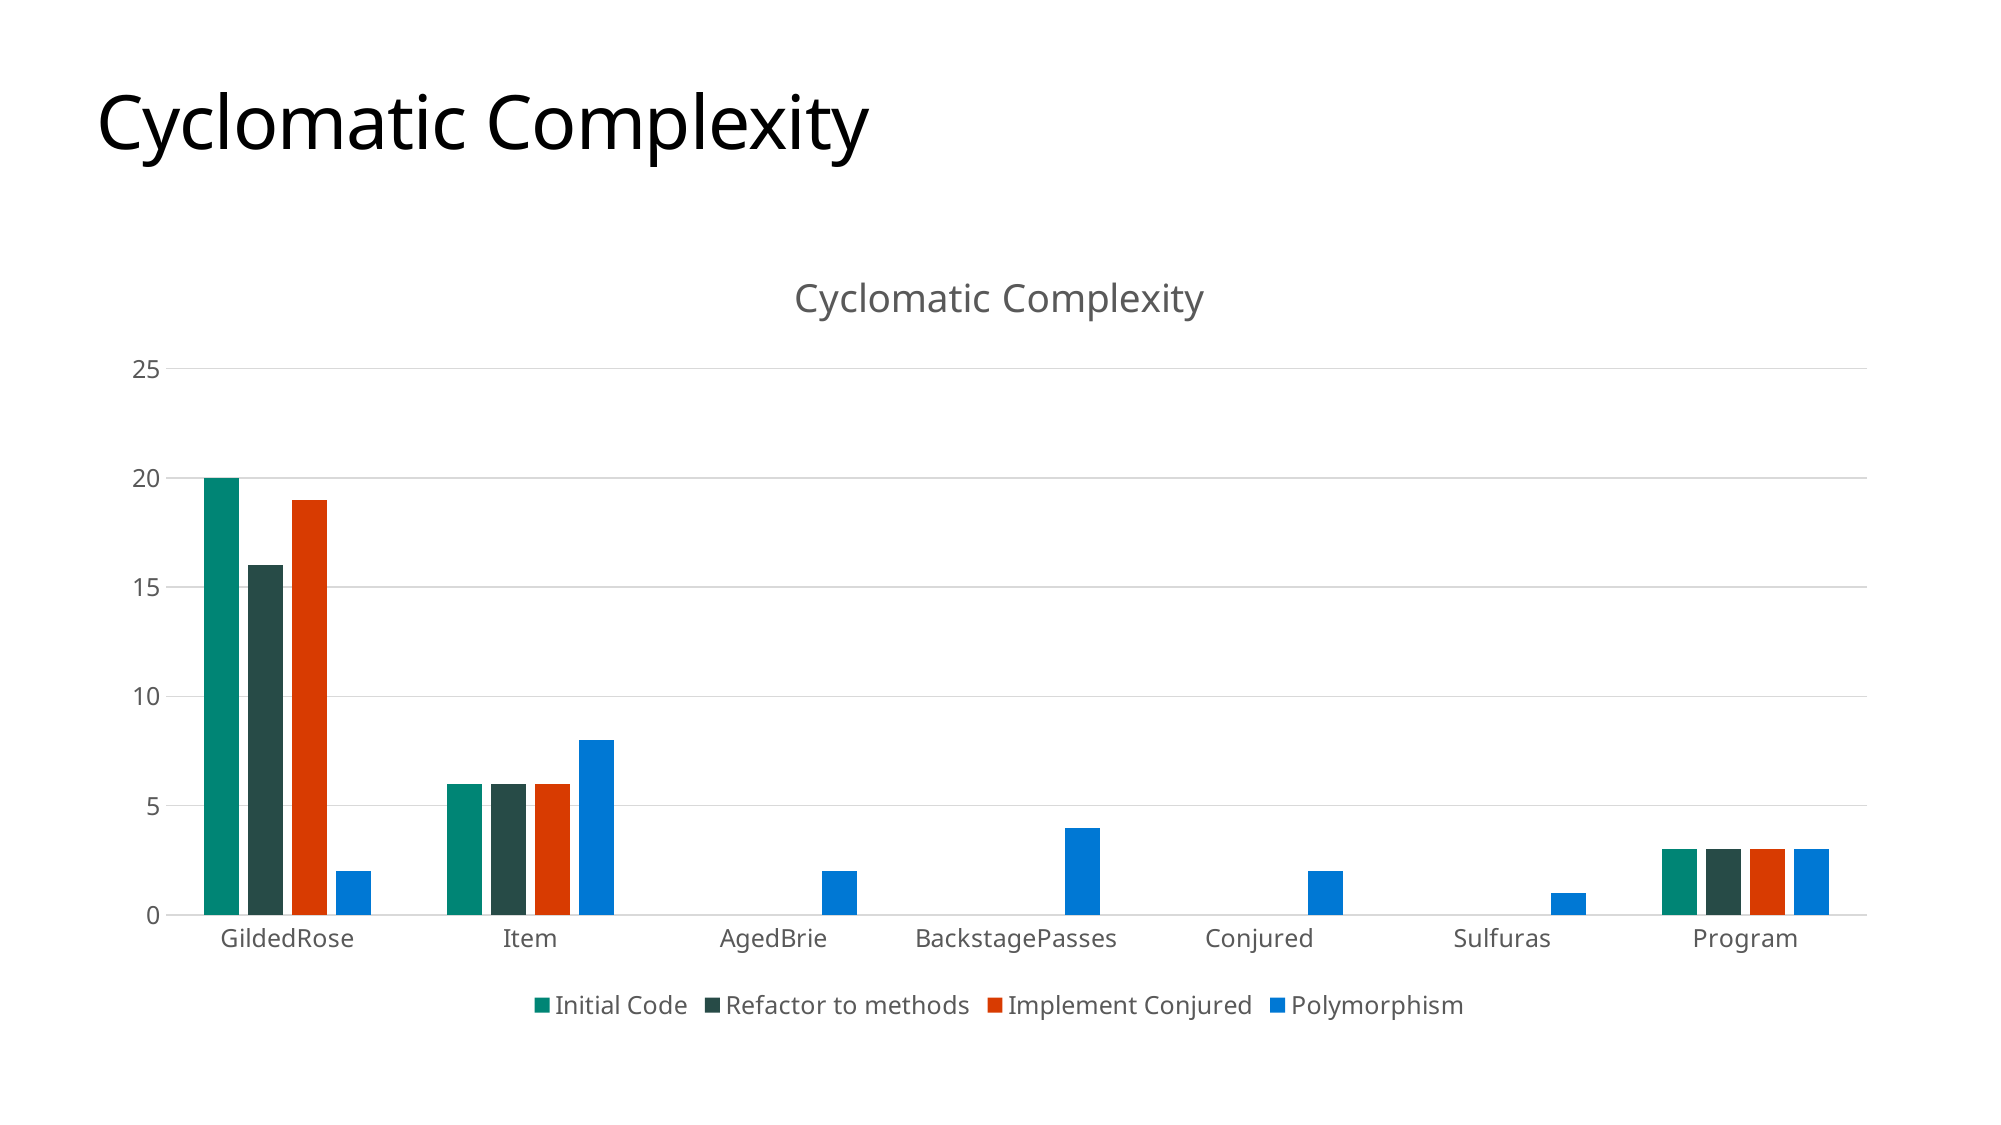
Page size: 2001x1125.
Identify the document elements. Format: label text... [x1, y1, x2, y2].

chart [95, 235, 1904, 1029]
title Cyclomatic Complexity [96, 75, 1904, 166]
